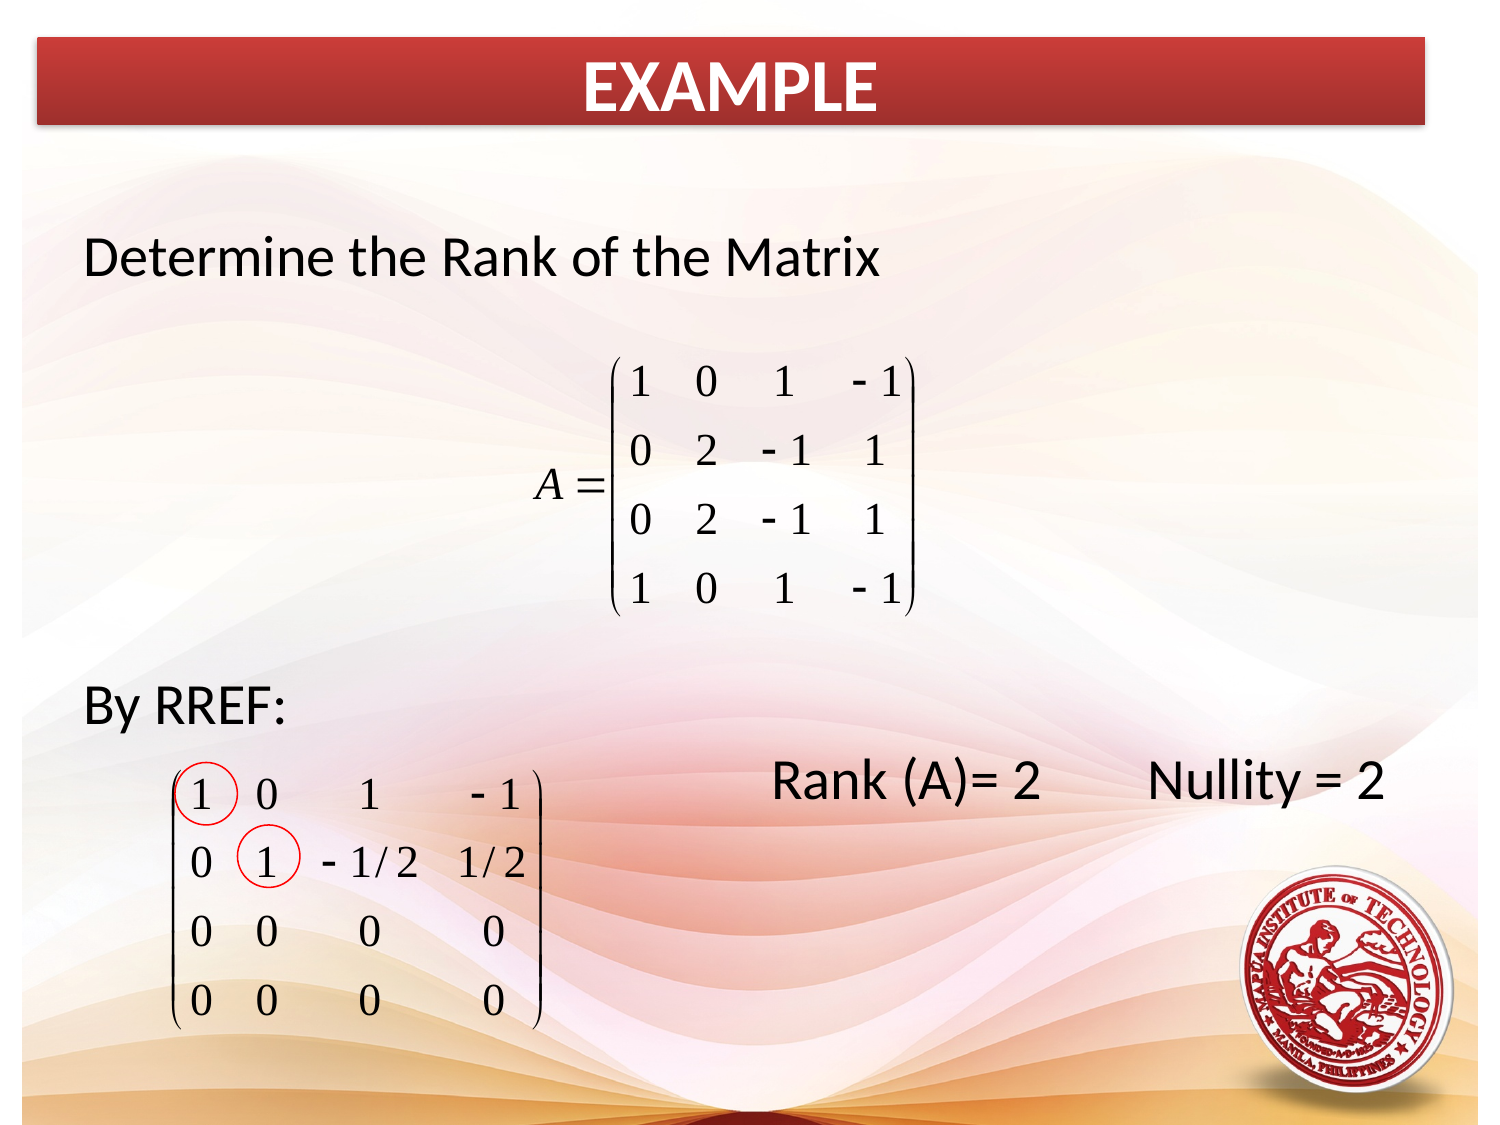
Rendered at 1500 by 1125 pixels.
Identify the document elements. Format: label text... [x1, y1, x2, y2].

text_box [162, 762, 557, 1038]
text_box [524, 349, 927, 626]
text_box EXAMPLE [37, 37, 1425, 125]
picture [22, 0, 1478, 1125]
subtitle Determine the Rank of the Matrix By RREF: Rank (A)= 2 Nullity = 2 [50, 137, 1413, 1063]
